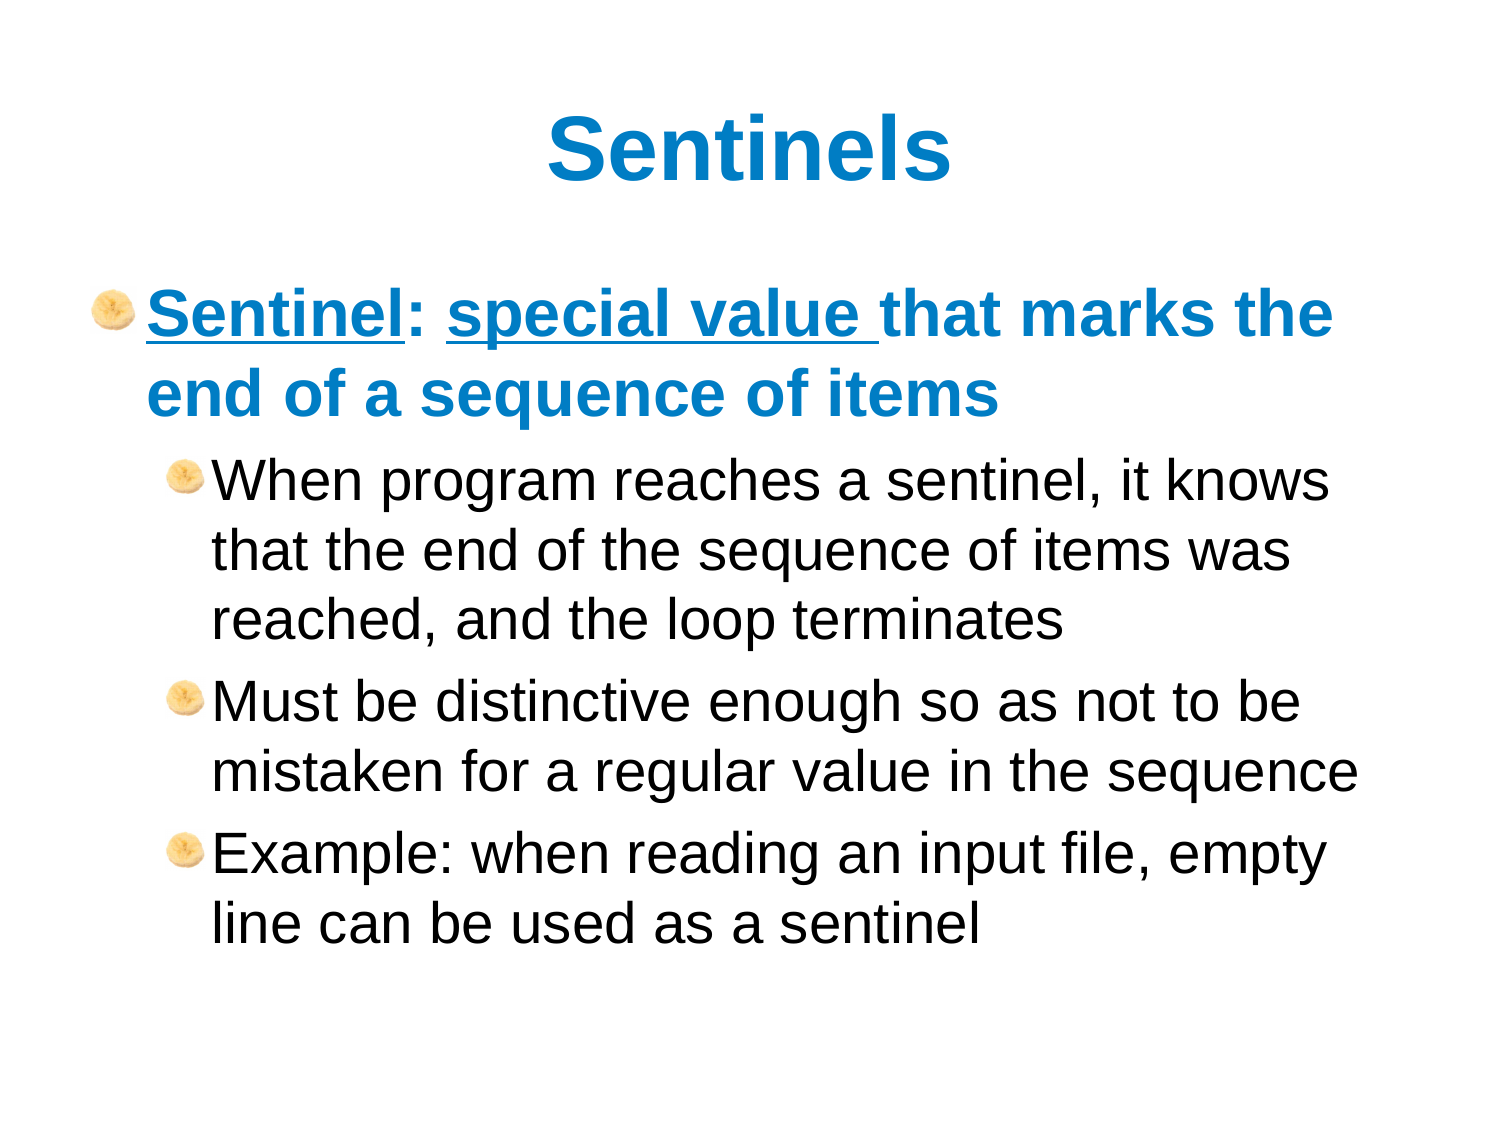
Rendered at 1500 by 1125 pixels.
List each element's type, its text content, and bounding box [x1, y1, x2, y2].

picture [165, 456, 206, 497]
picture [165, 829, 206, 871]
picture [90, 286, 137, 334]
list Sentinel: special value that marks the end of a sequence of items When program reaches a sentinel, it knows that the end of the sequence of items was reached, and the loop terminates Must be distinctive enough so as not to be mistaken for a regular value in the sequence Example: when reading an input file, empty line can be used as a sentinel [75, 262, 1425, 1005]
picture [165, 677, 206, 719]
title Sentinels [75, 50, 1425, 238]
